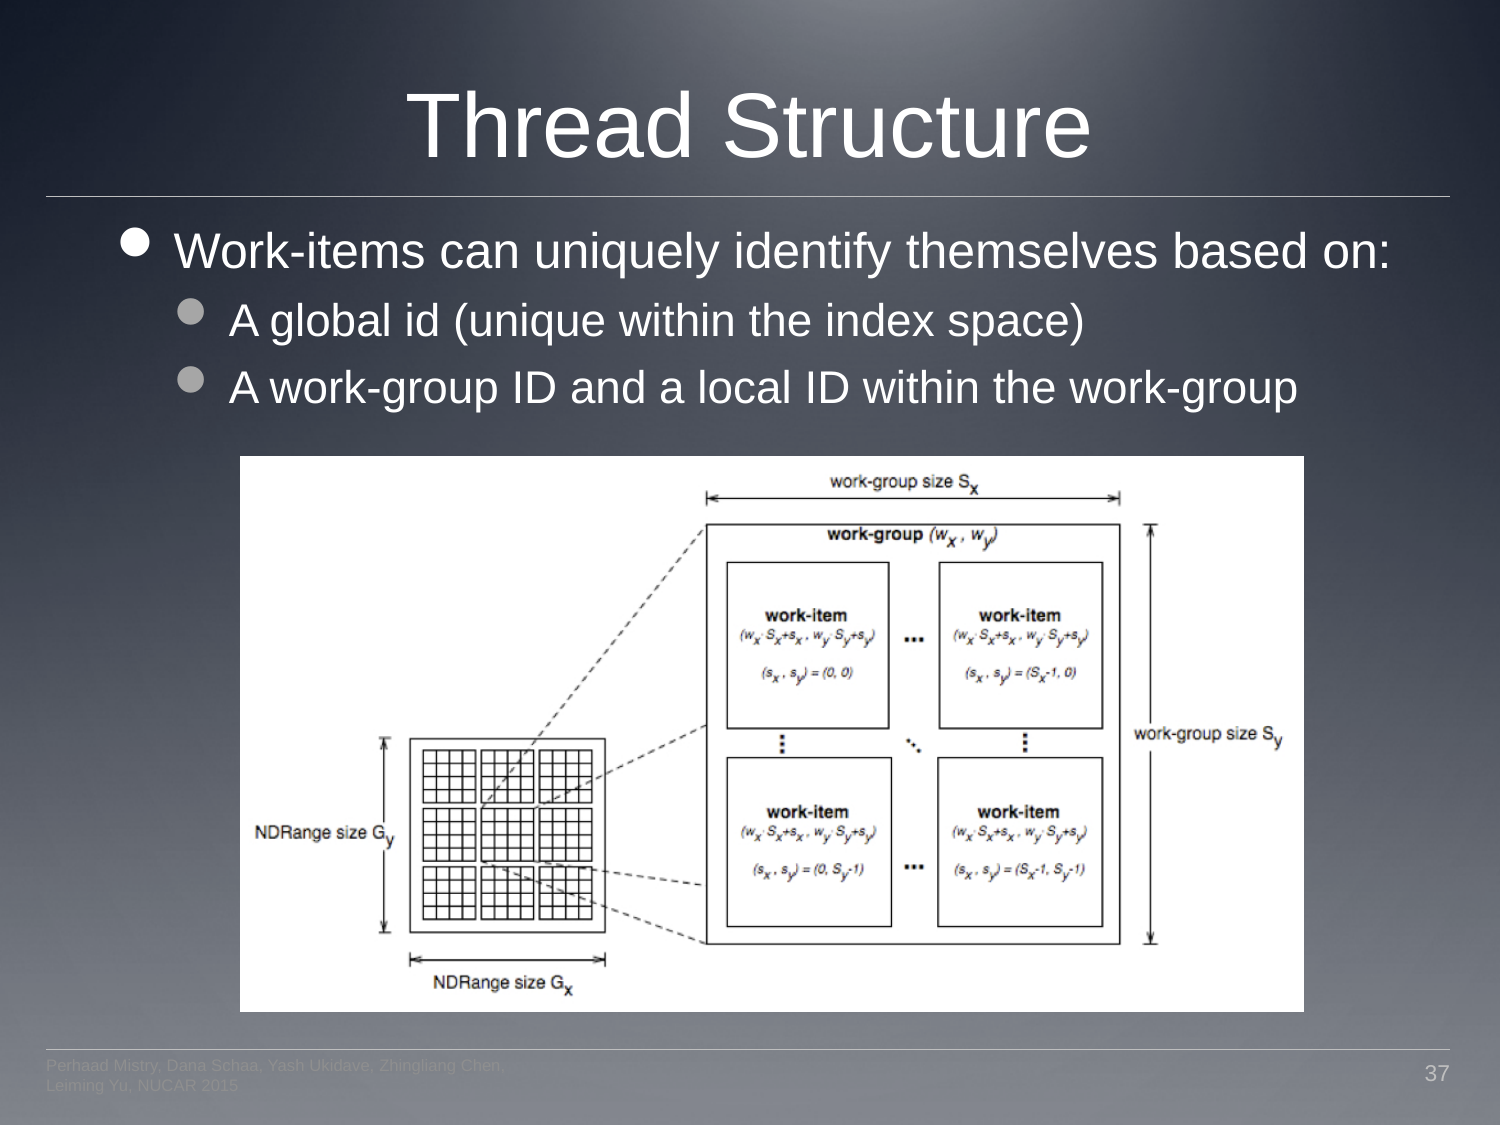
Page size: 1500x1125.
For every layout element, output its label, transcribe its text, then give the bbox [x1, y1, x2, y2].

list Work-items can uniquely identify themselves based on: A global id (unique within the index space) A work-group ID and a local ID within the work-group [101, 210, 1418, 475]
footer Perhaad Mistry, Dana Schaa, Yash Ukidave, Zhingliang Chen, Leiming Yu, NUCAR 2015 [46, 1042, 521, 1103]
title Thread Structure [105, 17, 1394, 183]
picture [238, 454, 1306, 1015]
slide_number 37 [1325, 1042, 1450, 1103]
